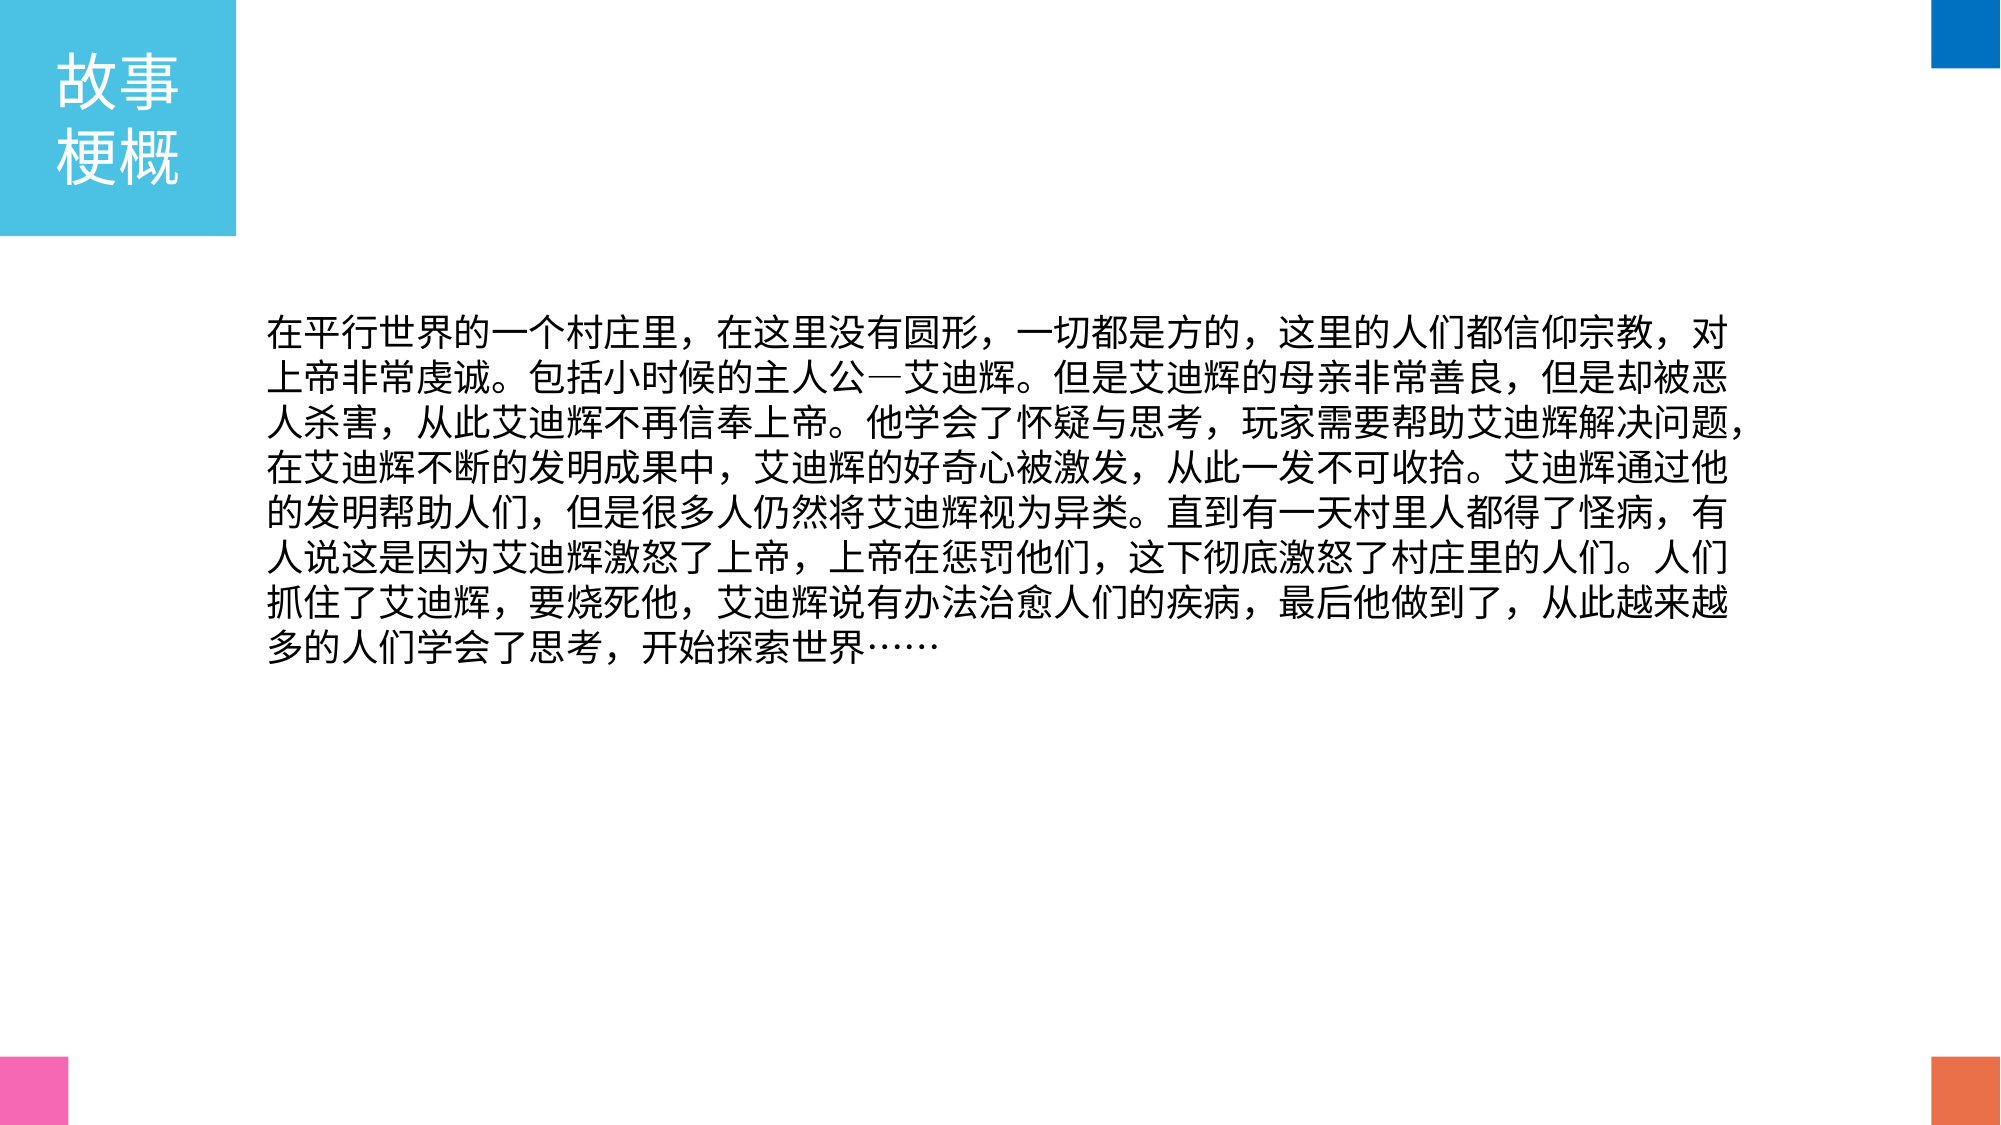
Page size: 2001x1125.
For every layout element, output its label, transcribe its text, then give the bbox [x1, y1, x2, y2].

text_box 在平行世界的一个村庄里，在这里没有圆形，一切都是方的，这里的人们都信仰宗教，对上帝非常虔诚。包括小时候的主人公—艾迪辉。但是艾迪辉的母亲非常善良，但是却被恶人杀害，从此艾迪辉不再信奉上帝。他学会了怀疑与思考，玩家需要帮助艾迪辉解决问题，在艾迪辉不断的发明成果中，艾迪辉的好奇心被激发，从此一发不可收拾。艾迪辉通过他的发明帮助人们，但是很多人仍然将艾迪辉视为异类。直到有一天村里人都得了怪病，有人说这是因为艾迪辉激怒了上帝，上帝在惩罚他们，这下彻底激怒了村庄里的人们。人们抓住了艾迪辉，要烧死他，艾迪辉说有办法治愈人们的疾病，最后他做到了，从此越来越多的人们学会了思考，开始探索世界…… [251, 301, 1749, 676]
text_box [1930, 1056, 2000, 1125]
text_box 故事 梗概 [0, 0, 237, 237]
text_box [1930, 0, 2000, 69]
text_box [0, 1056, 69, 1125]
